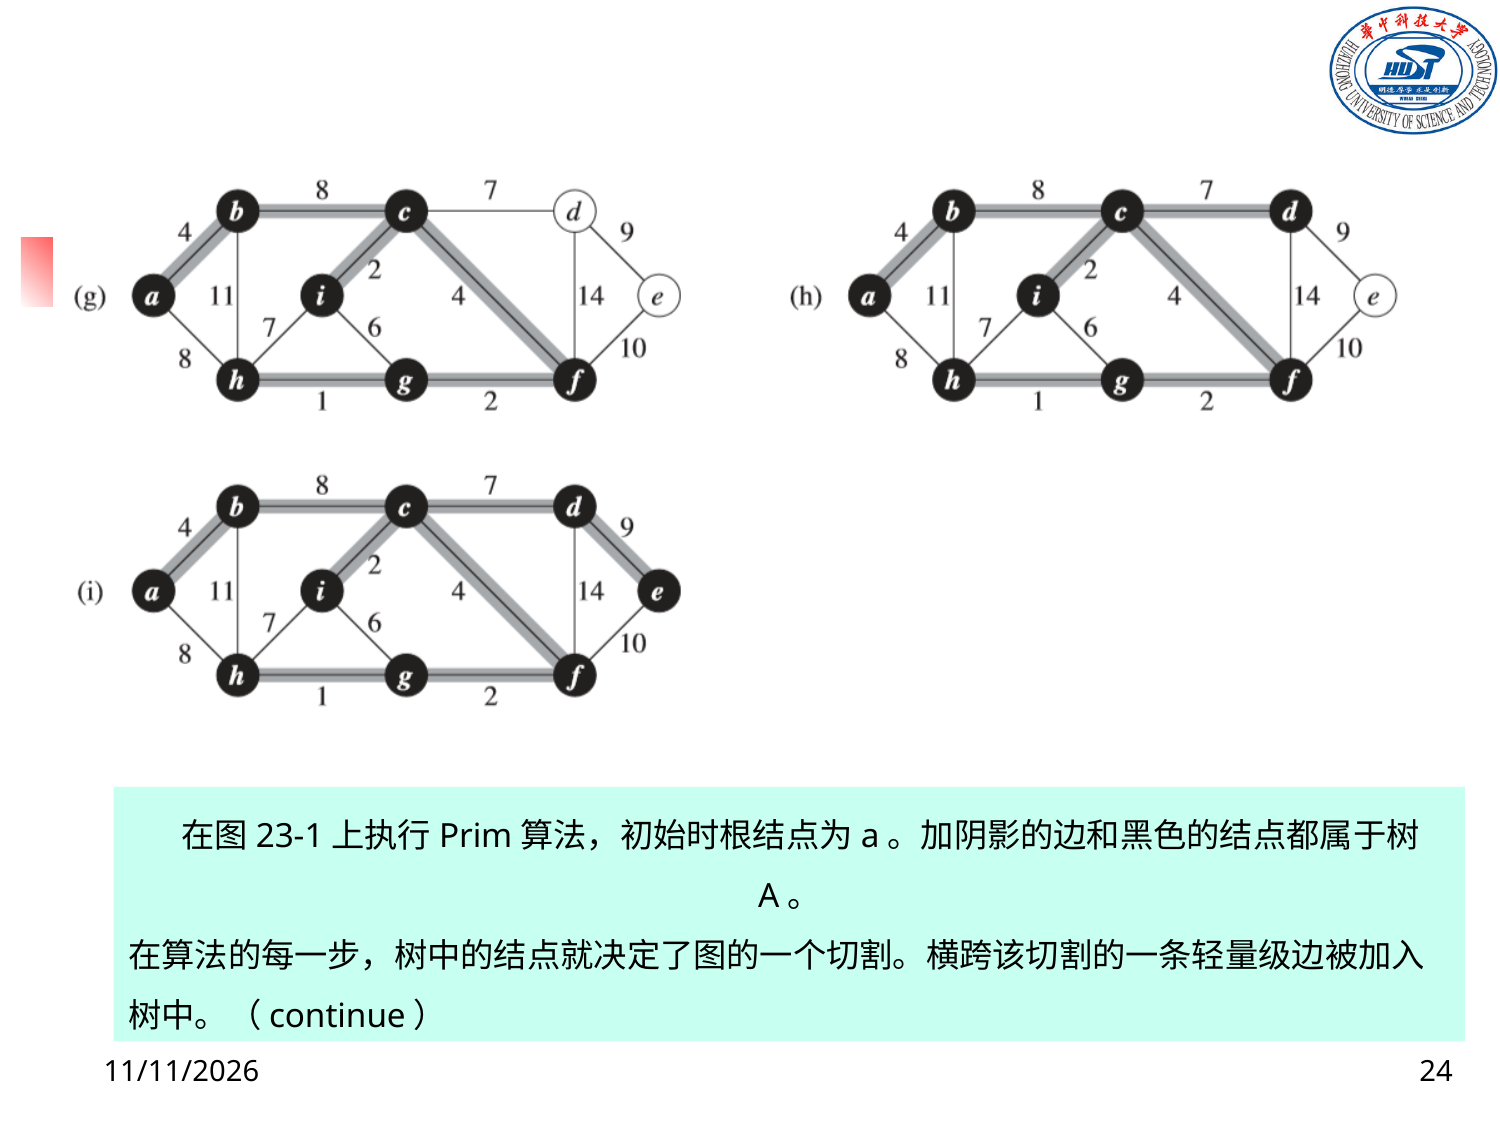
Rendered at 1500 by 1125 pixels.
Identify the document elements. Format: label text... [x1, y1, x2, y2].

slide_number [88, 1024, 373, 1100]
picture [53, 143, 1420, 714]
picture [1328, 5, 1498, 135]
slide_number 24 [1155, 1024, 1468, 1100]
text_box 在图23-1上执行Prim算法，初始时根结点为a。加阴影的边和黑色的结点都属于树A。 在算法的每一步，树中的结点就决定了图的一个切割。横跨该切割的一条轻量级边被加入树中。（continue） [113, 786, 1465, 1042]
